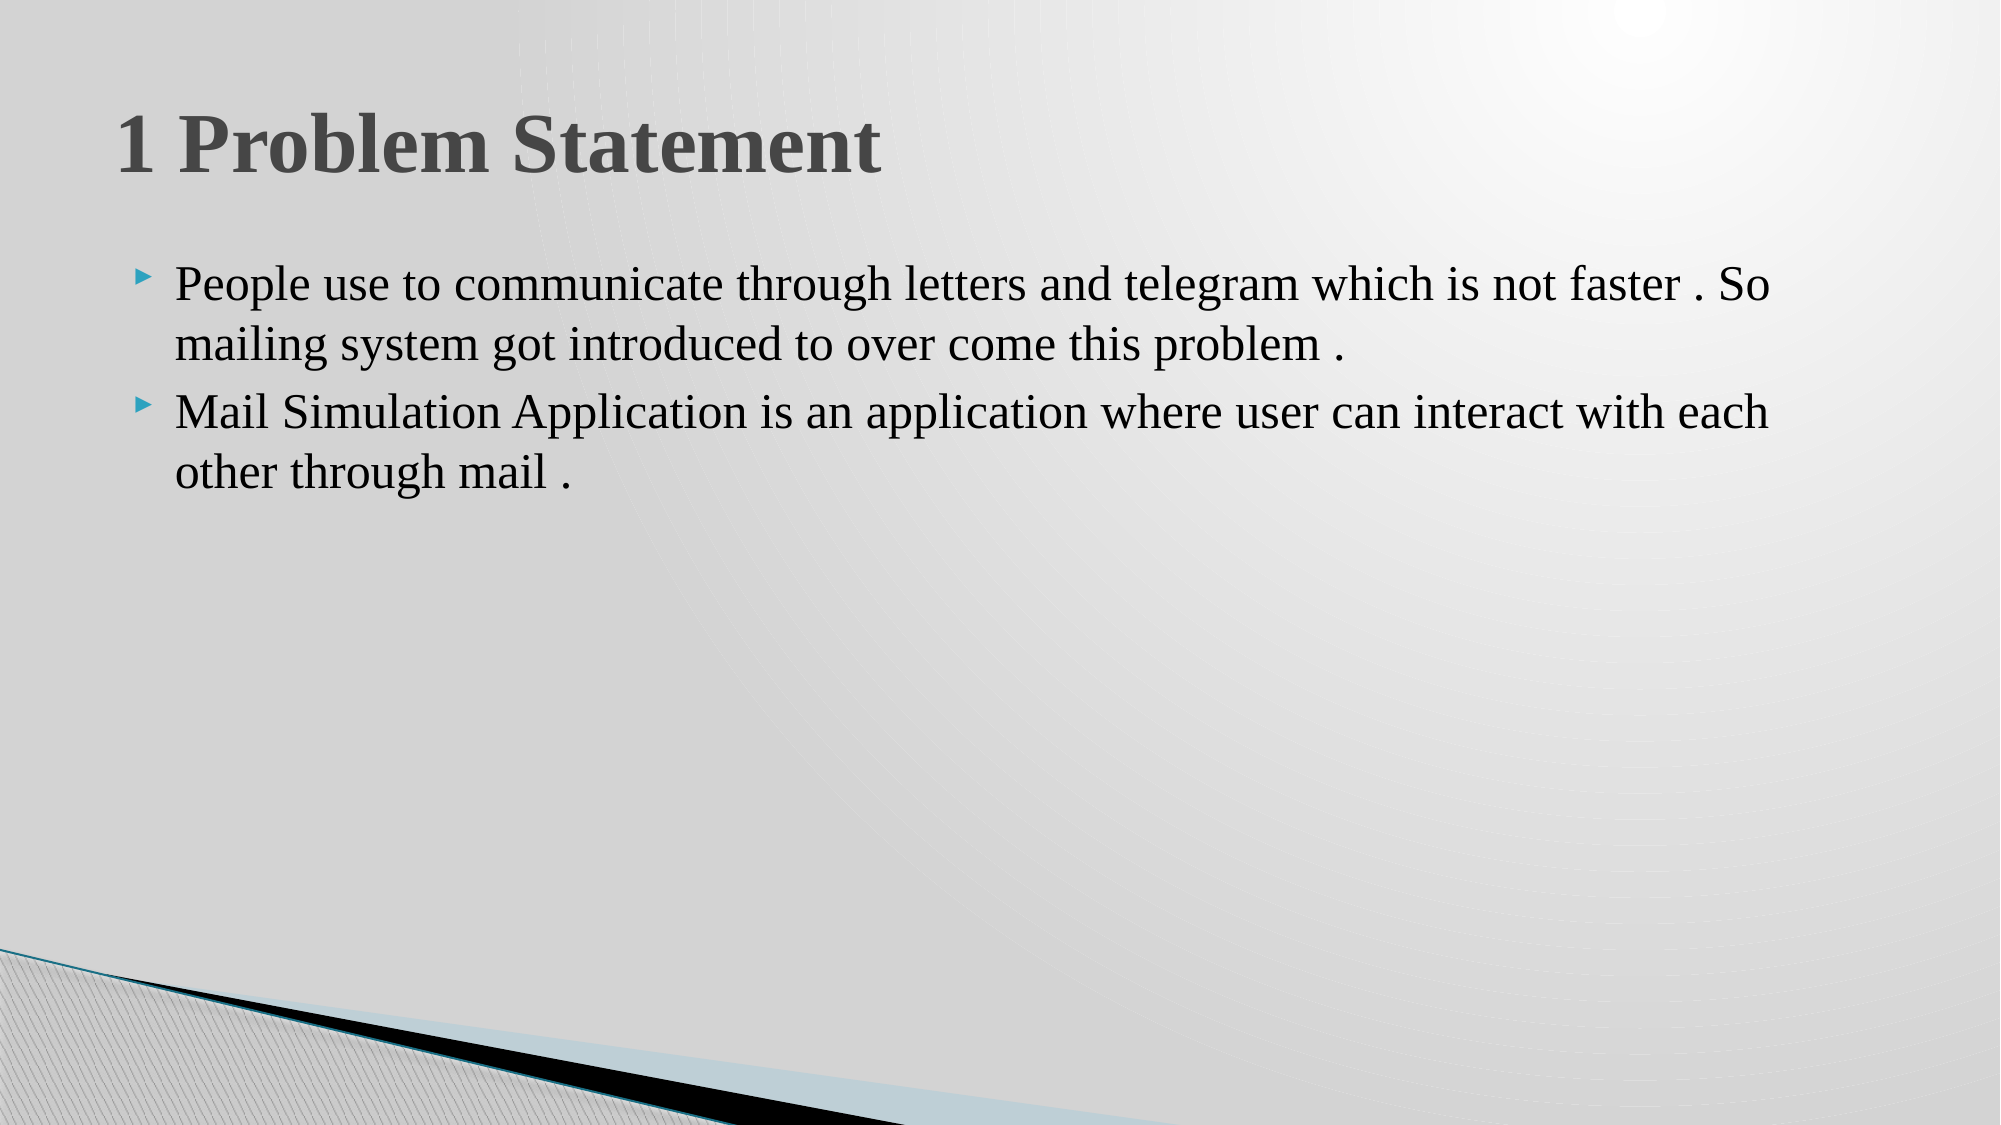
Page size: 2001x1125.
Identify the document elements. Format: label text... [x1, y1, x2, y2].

title 1 Problem Statement [99, 45, 1900, 233]
list People use to communicate through letters and telegram which is not faster . So mailing system got introduced to over come this problem . Mail Simulation Application is an application where user can interact with each other through mail . [99, 243, 1900, 986]
